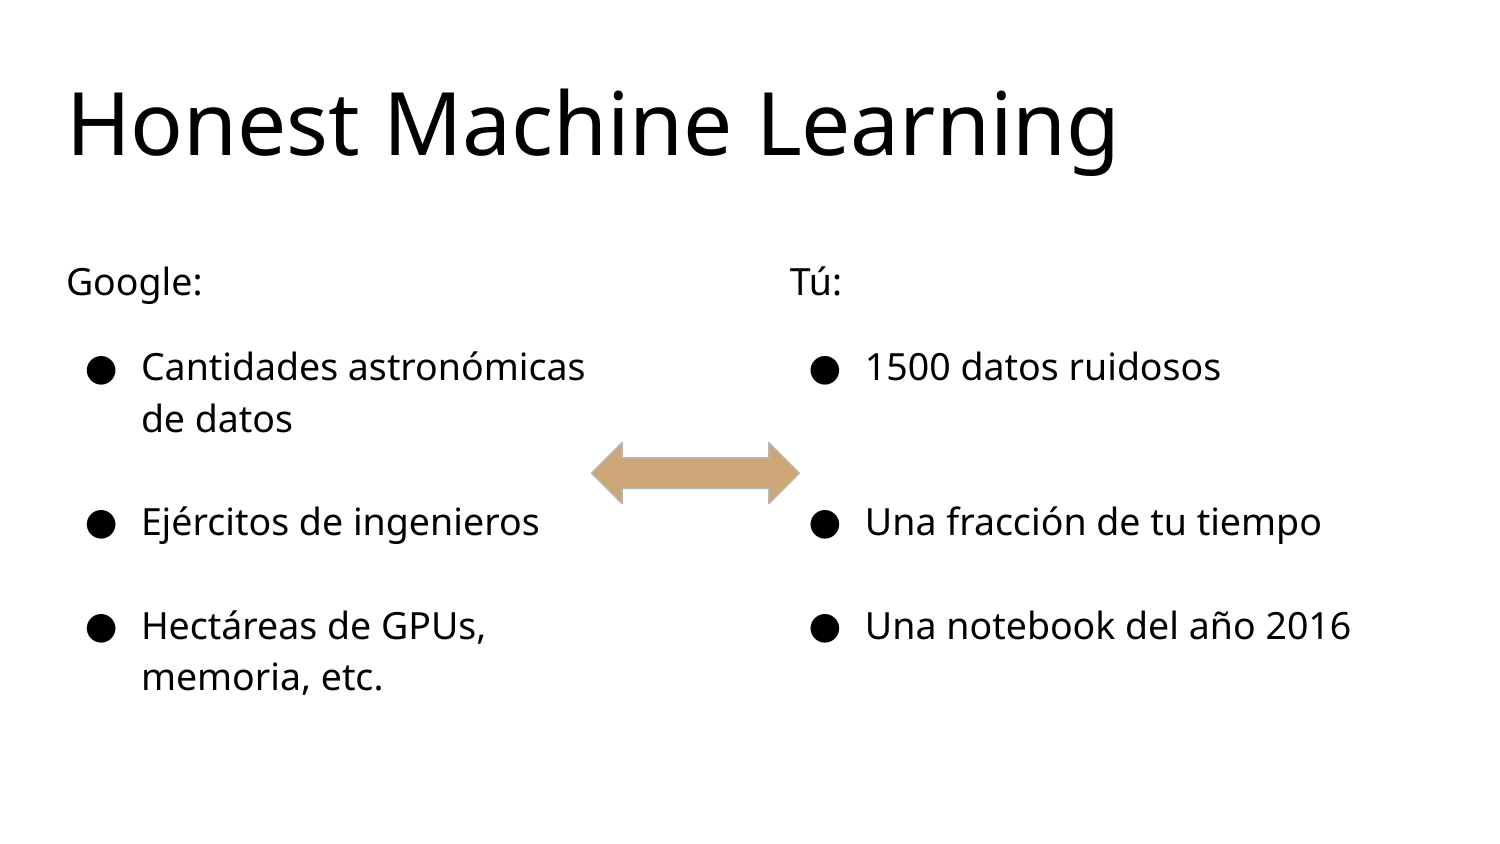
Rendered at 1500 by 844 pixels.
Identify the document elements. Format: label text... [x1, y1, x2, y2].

title Honest Machine Learning [51, 51, 1449, 189]
list Google: Cantidades astronómicas de datos Ejércitos de ingenieros Hectáreas de GPUs, memoria, etc. [51, 236, 708, 797]
list Tú: 1500 datos ruidosos Una fracción de tu tiempo Una notebook del año 2016 [774, 236, 1432, 797]
text_box [591, 442, 800, 504]
